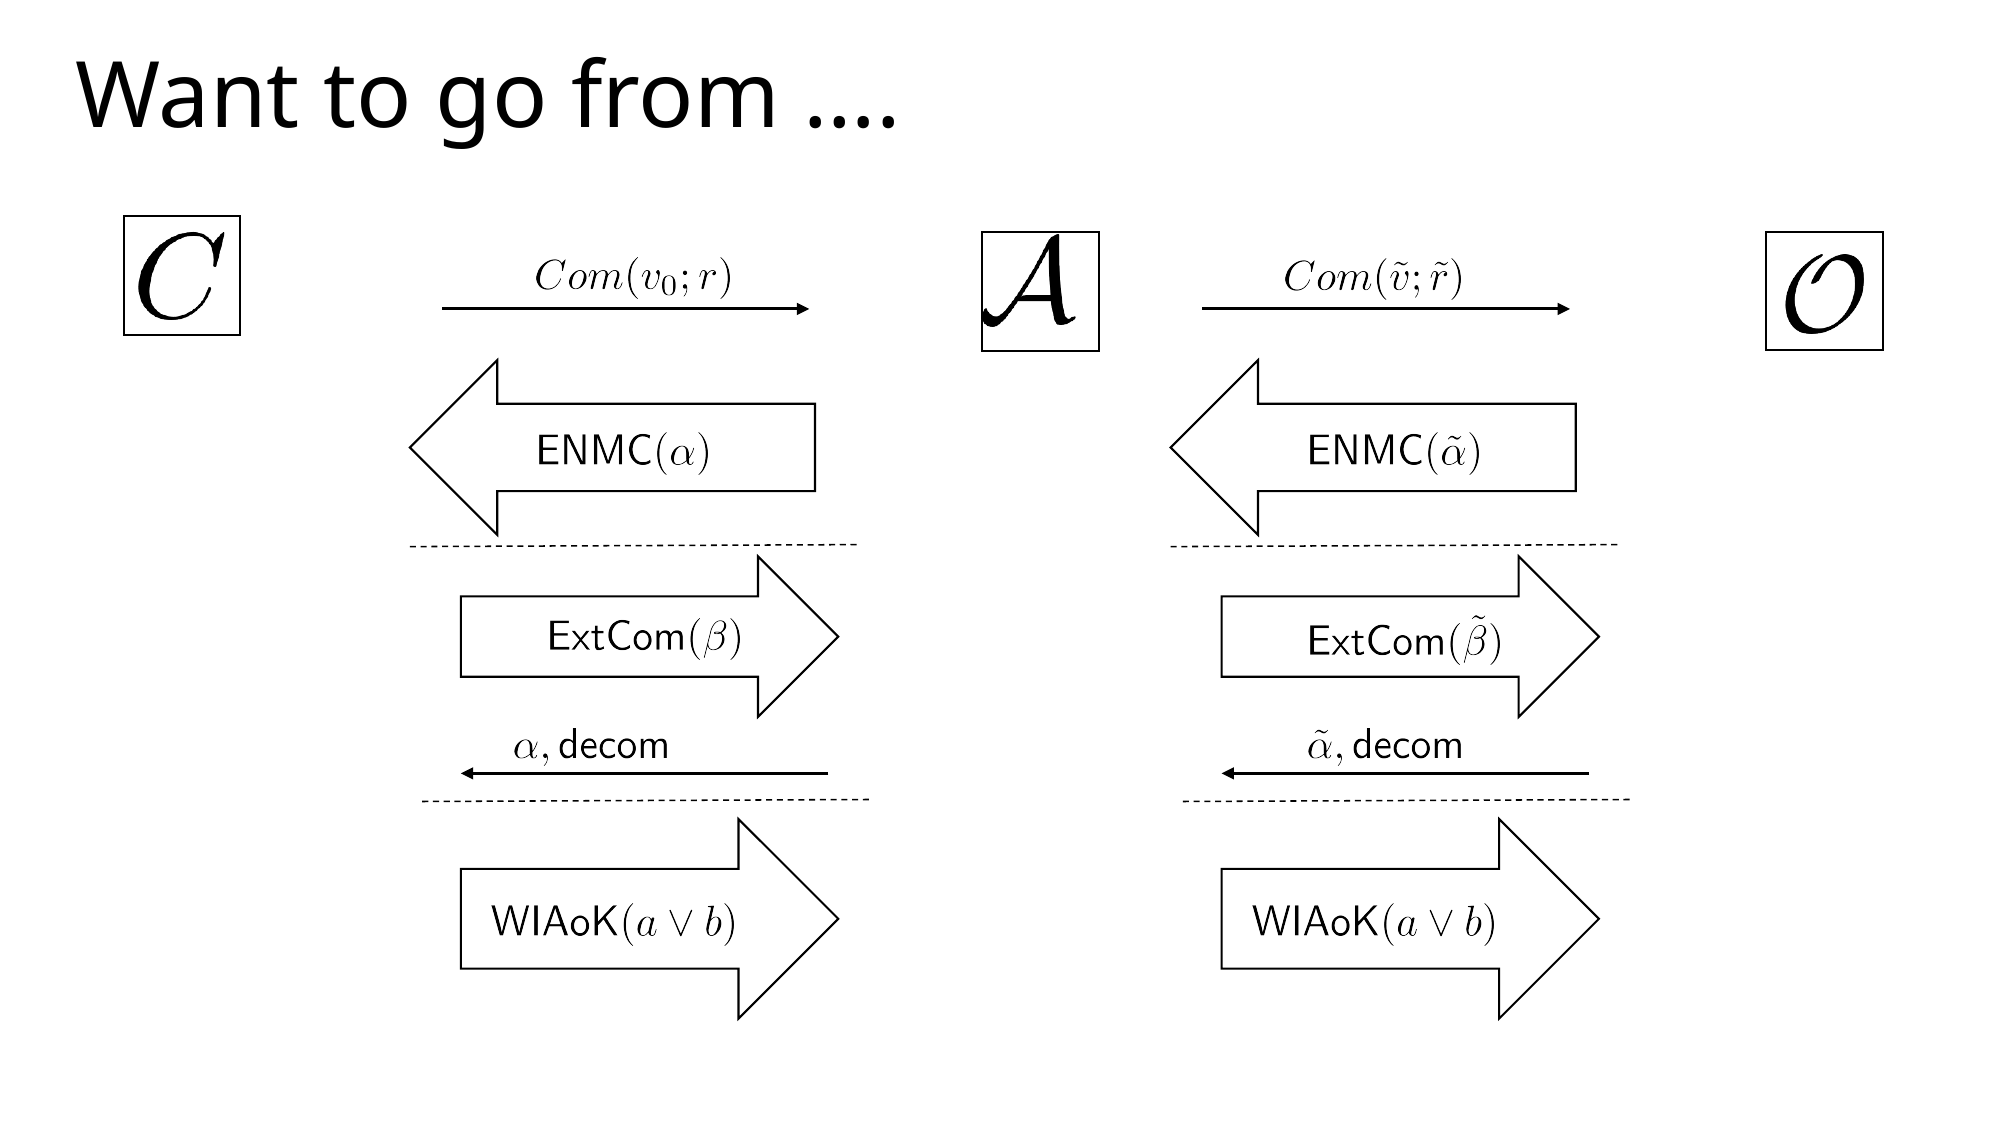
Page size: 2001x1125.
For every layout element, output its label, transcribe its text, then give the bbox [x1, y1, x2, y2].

text_box [459, 553, 840, 720]
picture [1310, 432, 1480, 475]
text_box [1765, 231, 1884, 351]
title Want to go from …. [60, 15, 1786, 181]
text_box [981, 231, 1100, 352]
text_box [459, 816, 840, 1022]
picture [1307, 728, 1461, 766]
text_box [408, 357, 817, 538]
text_box [1220, 816, 1601, 1022]
picture [1785, 254, 1864, 334]
picture [491, 903, 734, 946]
picture [514, 728, 667, 766]
picture [1310, 615, 1500, 665]
picture [539, 432, 708, 475]
text_box [1169, 357, 1577, 538]
picture [1252, 903, 1495, 946]
text_box [123, 215, 241, 336]
picture [536, 257, 730, 299]
picture [981, 234, 1076, 327]
picture [138, 231, 225, 320]
text_box [1220, 553, 1601, 720]
picture [550, 618, 740, 660]
picture [1285, 258, 1461, 301]
